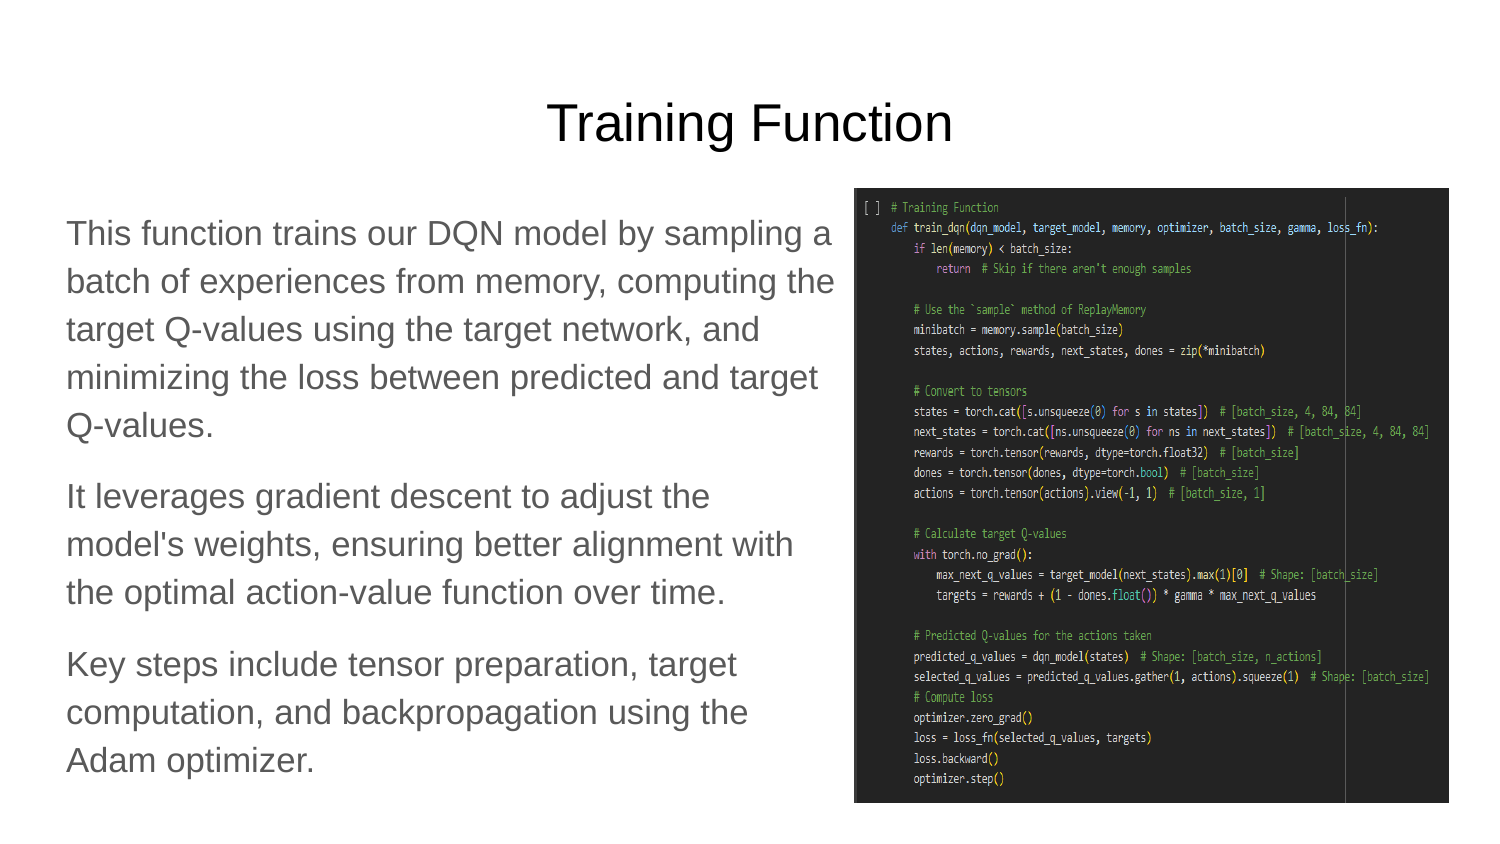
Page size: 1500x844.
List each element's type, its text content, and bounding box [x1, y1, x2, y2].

list This function trains our DQN model by sampling a batch of experiences from memory, computing the target Q-values using the target network, and minimizing the loss between predicted and target Q-values. It leverages gradient descent to adjust the model's weights, ensuring better alignment with the optimal action-value function over time. Key steps include tensor preparation, target computation, and backpropagation using the Adam optimizer. [51, 189, 852, 803]
title Training Function [51, 72, 1449, 167]
picture [854, 188, 1450, 804]
